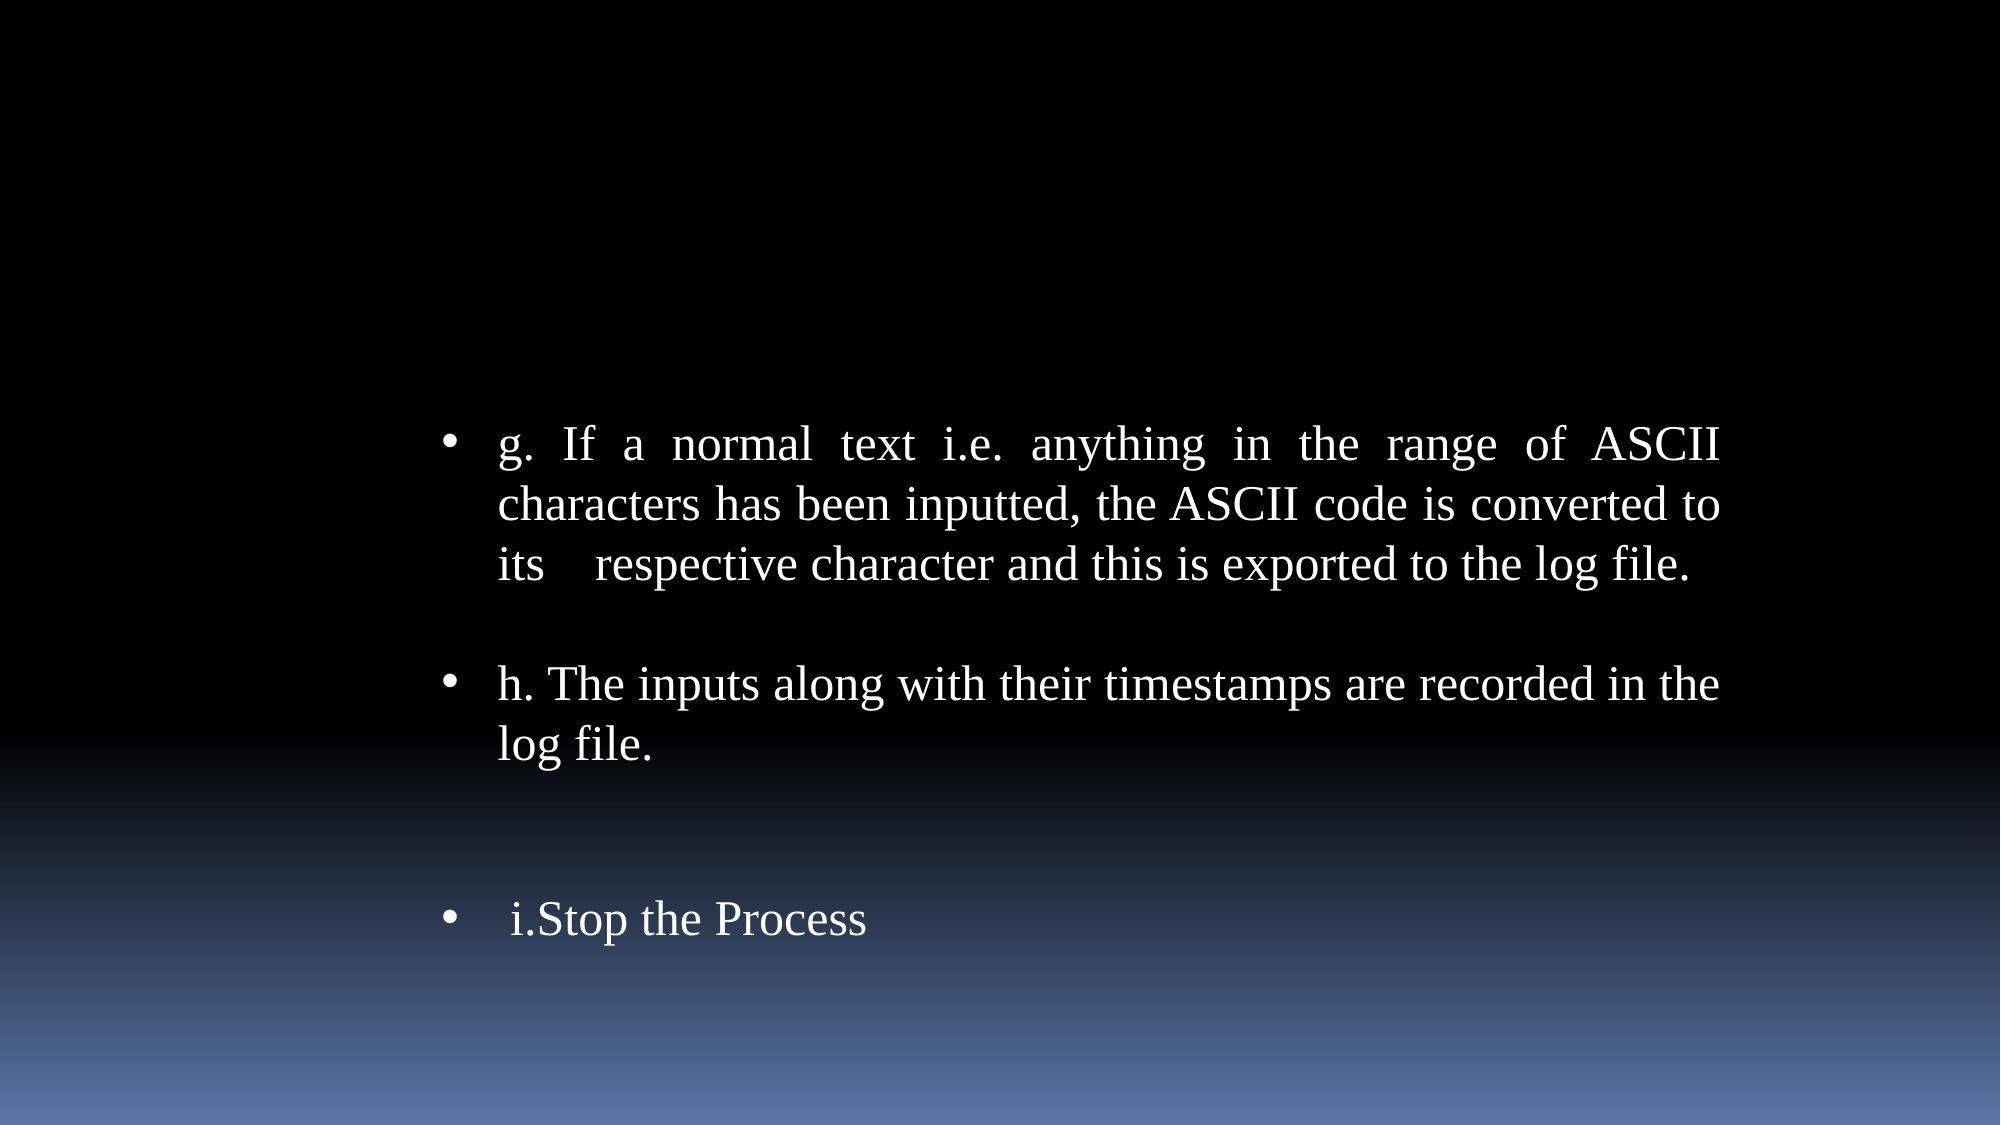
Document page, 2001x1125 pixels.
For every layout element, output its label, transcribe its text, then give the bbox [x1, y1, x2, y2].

text_box g. If a normal text i.e. anything in the range of ASCII characters has been inputted, the ASCII code is converted to its respective character and this is exported to the log file. h. The inputs along with their timestamps are recorded in the log file. [426, 342, 1737, 778]
text_box i.Stop the Process [426, 878, 1094, 954]
